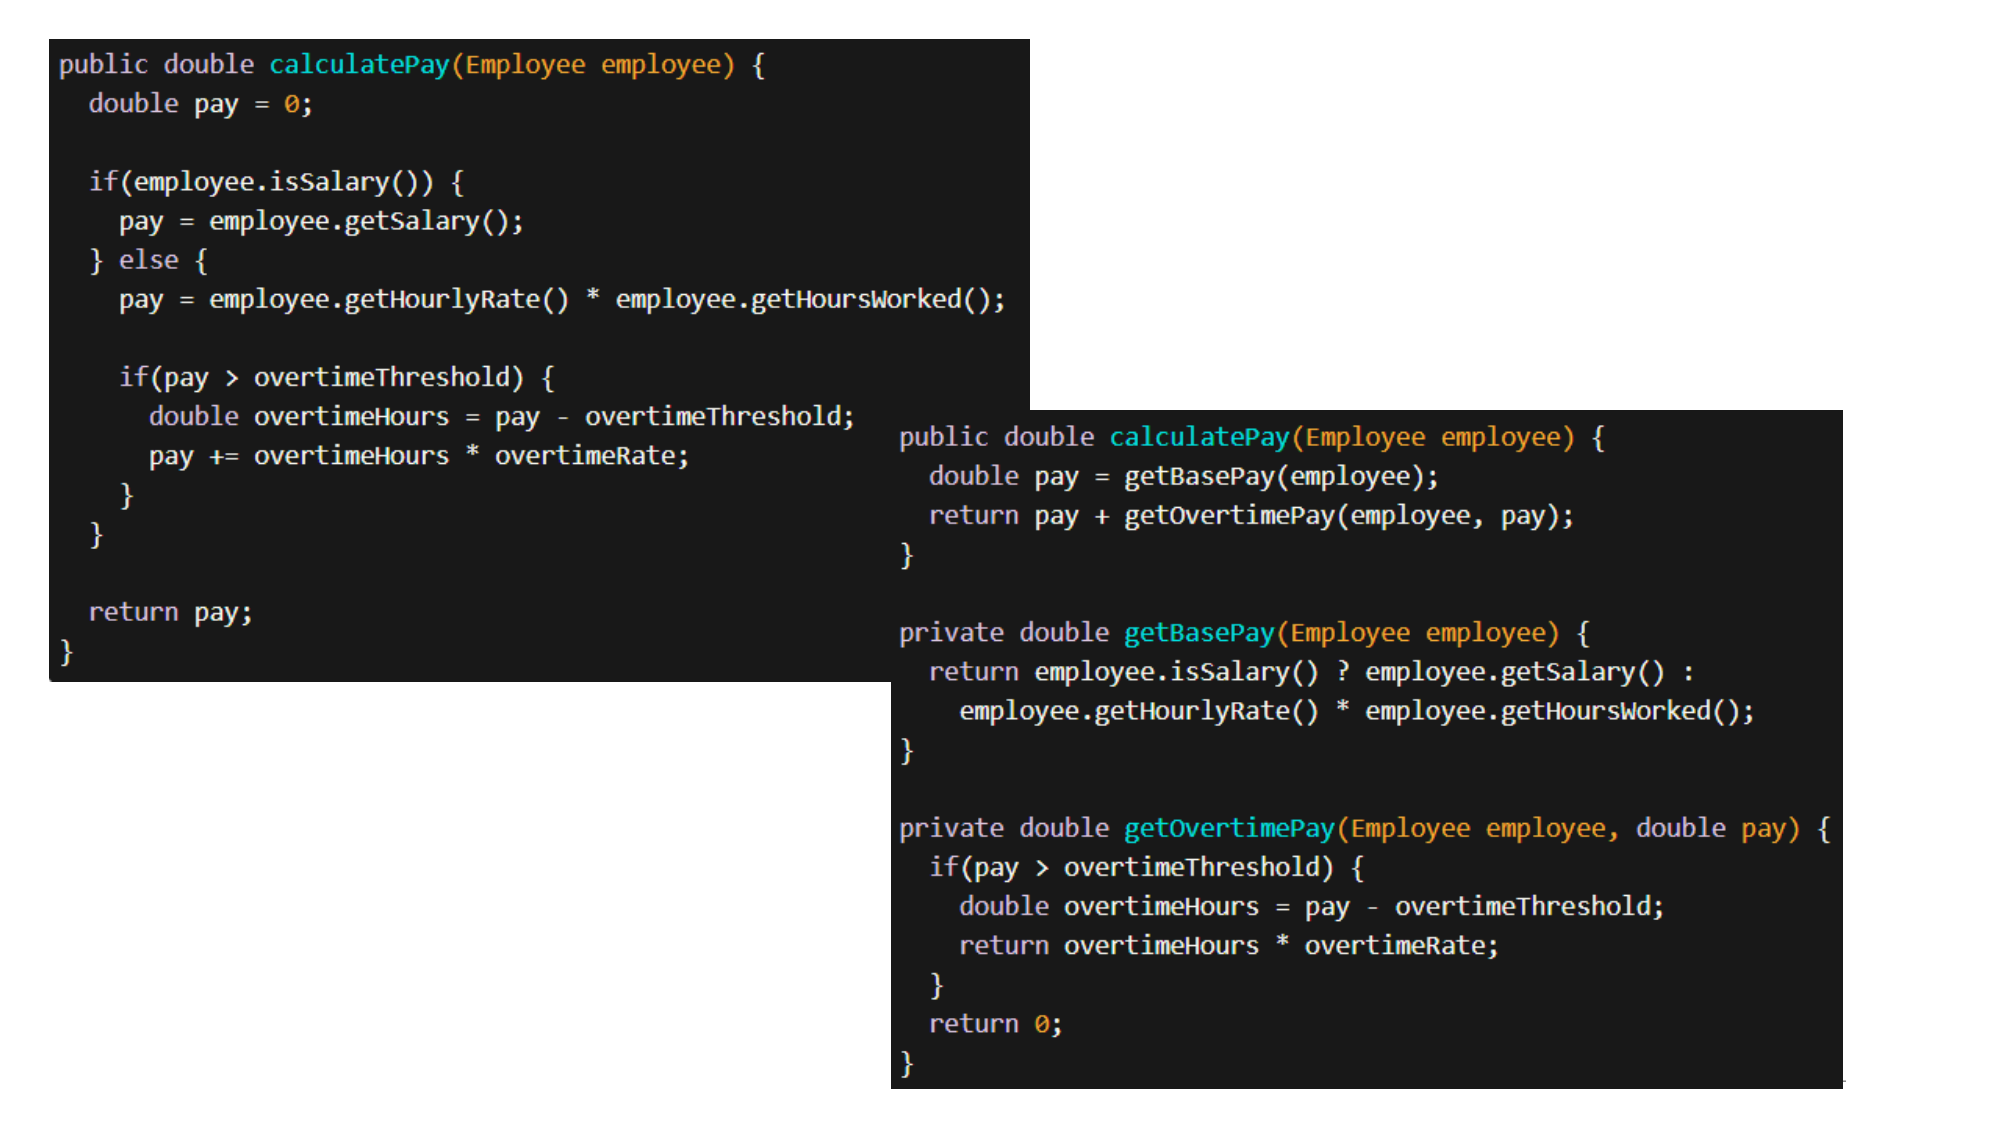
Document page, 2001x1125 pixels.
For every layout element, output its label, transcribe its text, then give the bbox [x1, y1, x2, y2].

slide_number 21 [1412, 1042, 1863, 1103]
picture [49, 39, 1843, 1089]
